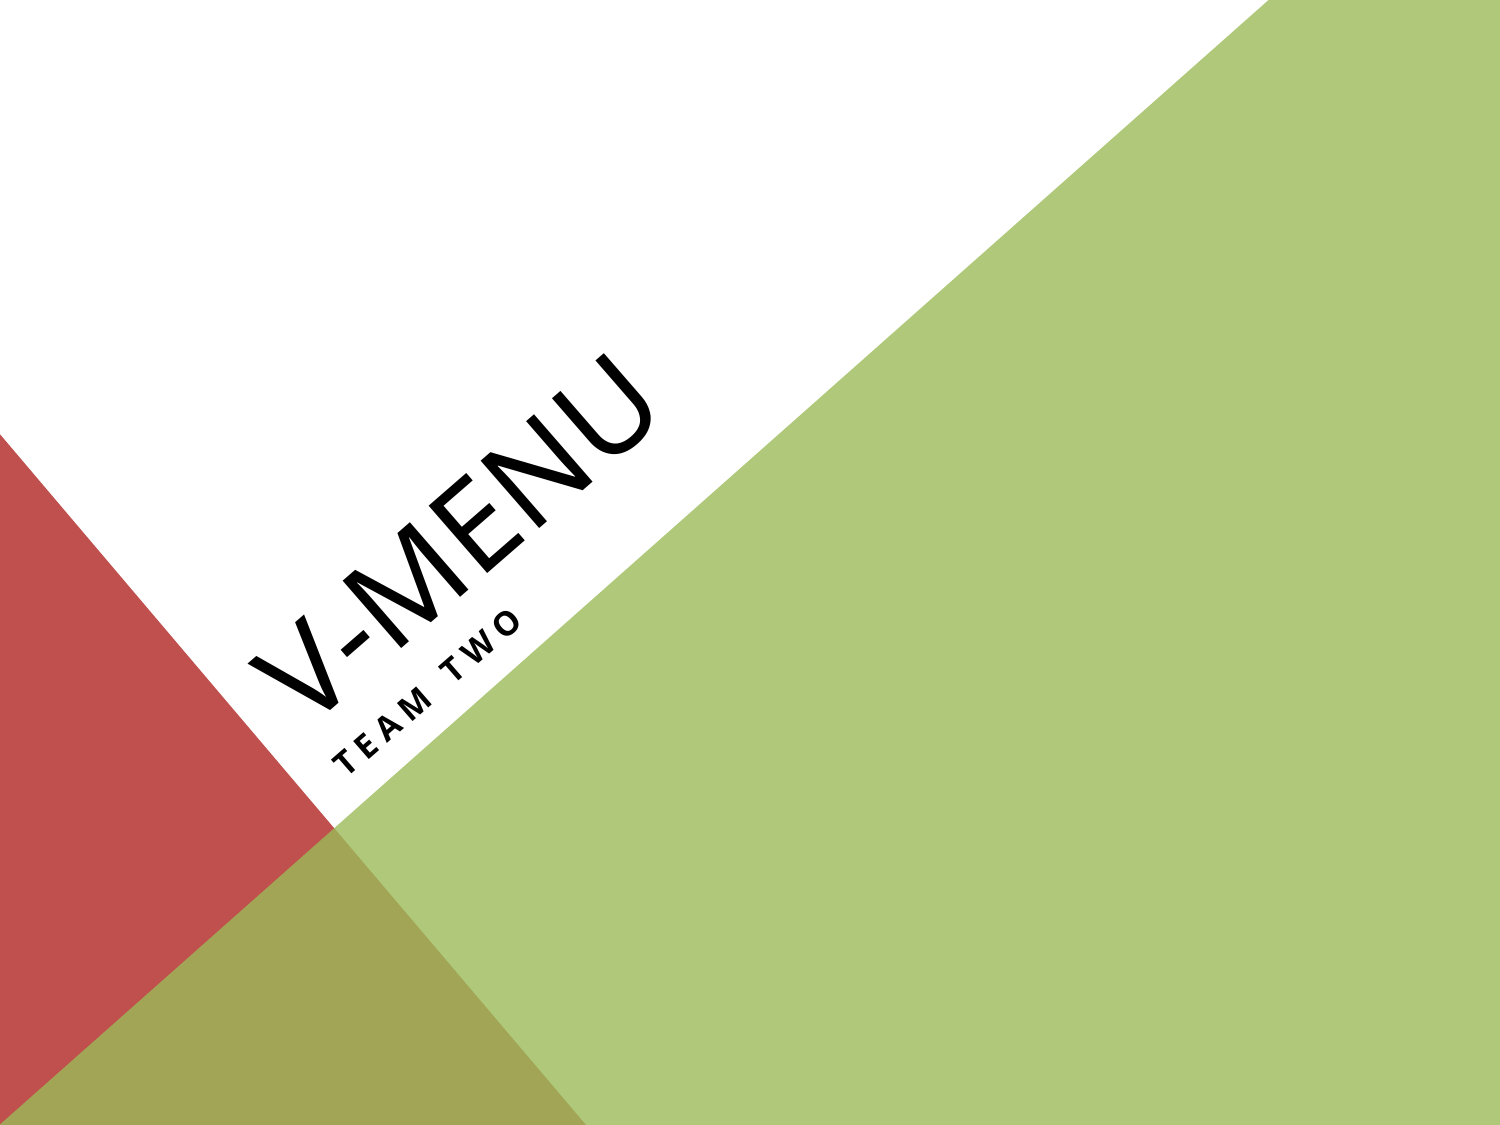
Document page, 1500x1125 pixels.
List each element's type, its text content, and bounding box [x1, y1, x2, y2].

text_box Team Two [312, 61, 1154, 803]
text_box V-Menu [182, 4, 1012, 761]
